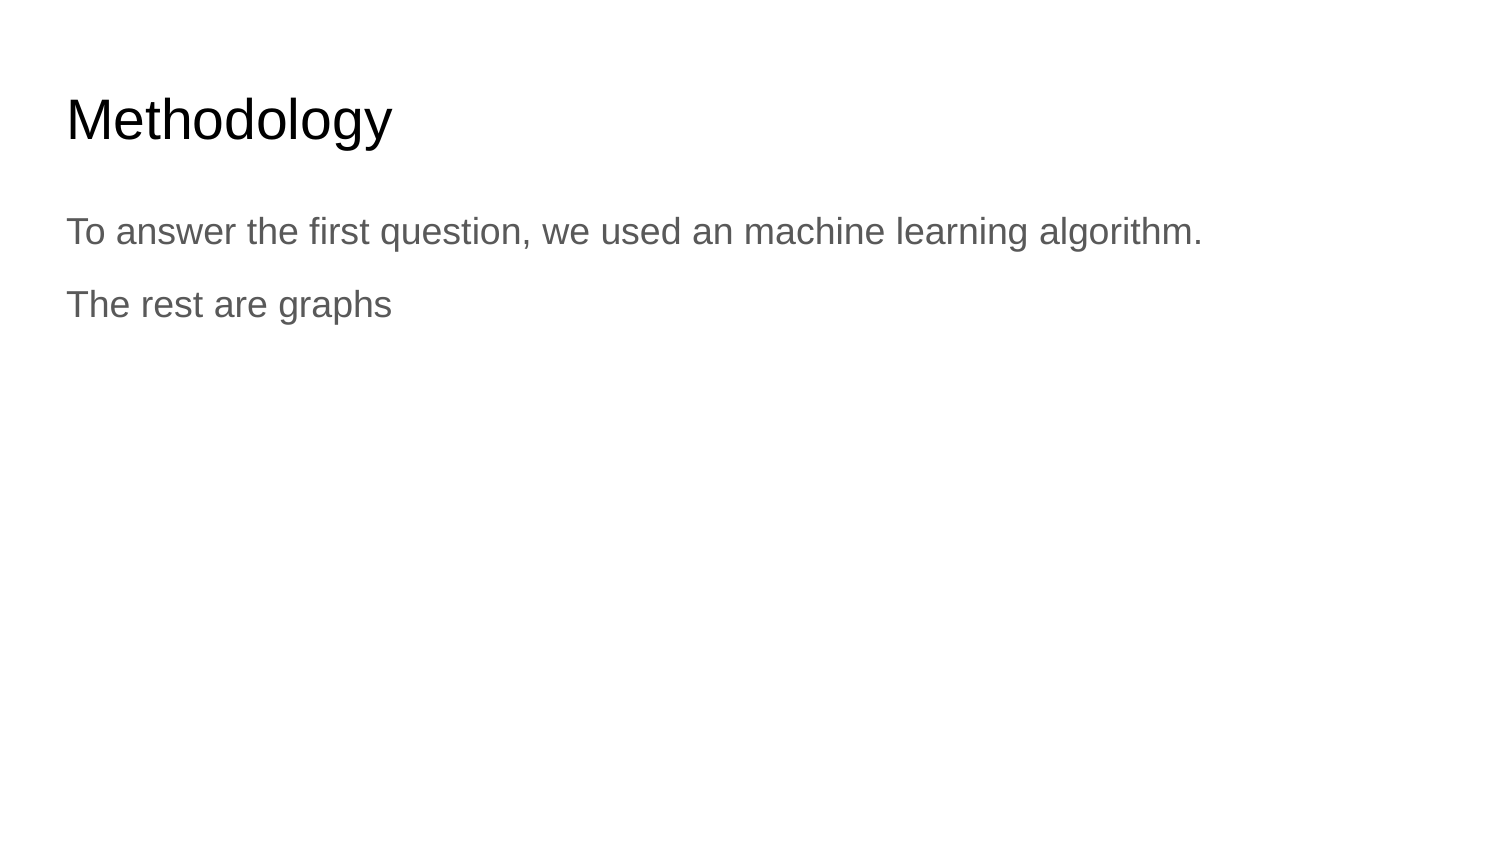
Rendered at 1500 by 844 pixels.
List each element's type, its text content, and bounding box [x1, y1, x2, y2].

title Methodology [51, 72, 1449, 167]
list To answer the first question, we used an machine learning algorithm. The rest are graphs [51, 189, 1449, 750]
